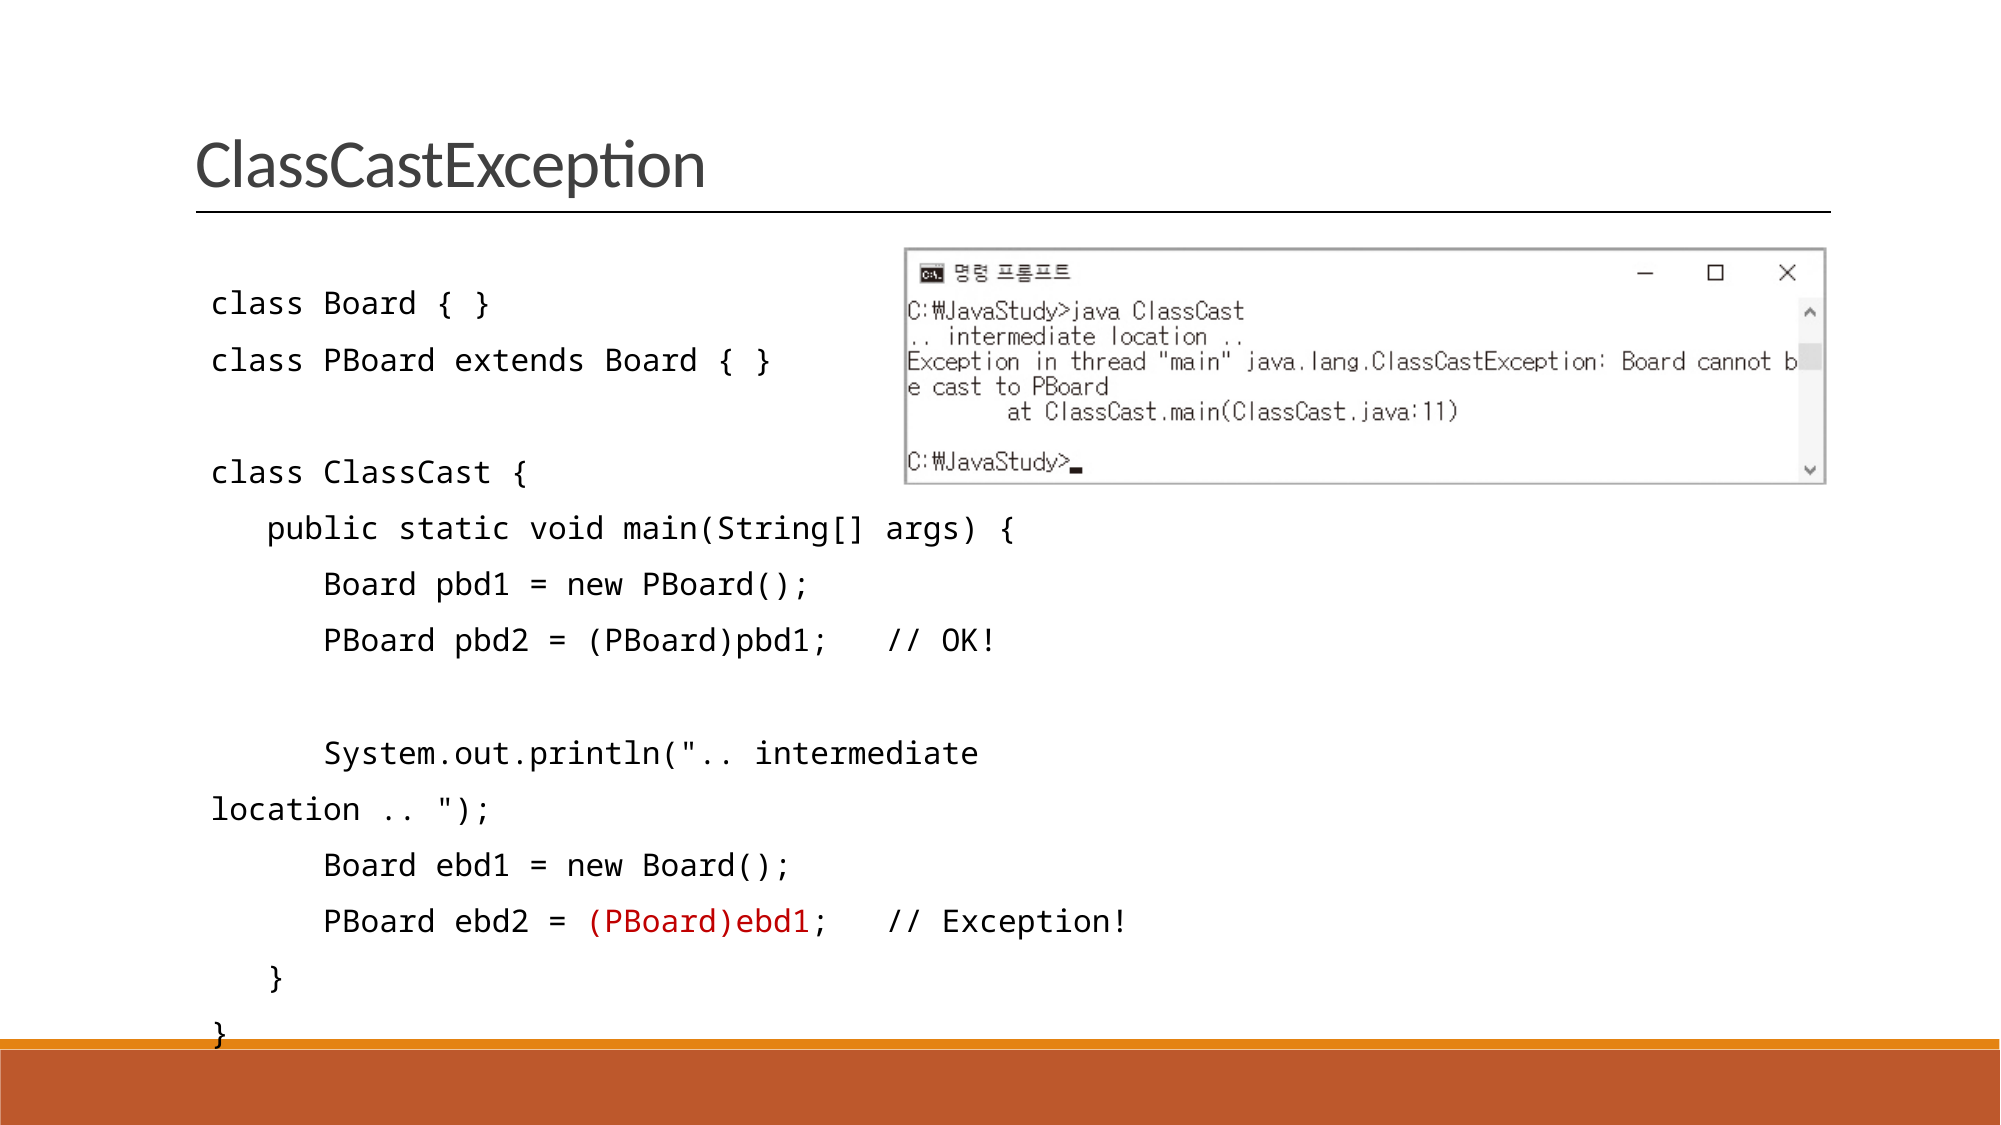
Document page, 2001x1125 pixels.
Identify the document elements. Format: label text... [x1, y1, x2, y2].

picture [898, 243, 1831, 488]
text_box class Board { } class PBoard extends Board { } class ClassCast { public static void main(String[] args) { Board pbd1 = new PBoard(); PBoard pbd2 = (PBoard)pbd1; // OK! System.out.println(".. intermediate location .. "); Board ebd1 = new Board(); PBoard ebd2 = (PBoard)ebd1; // Exception! } } [195, 257, 1196, 1059]
text_box ClassCastException [179, 20, 1830, 210]
